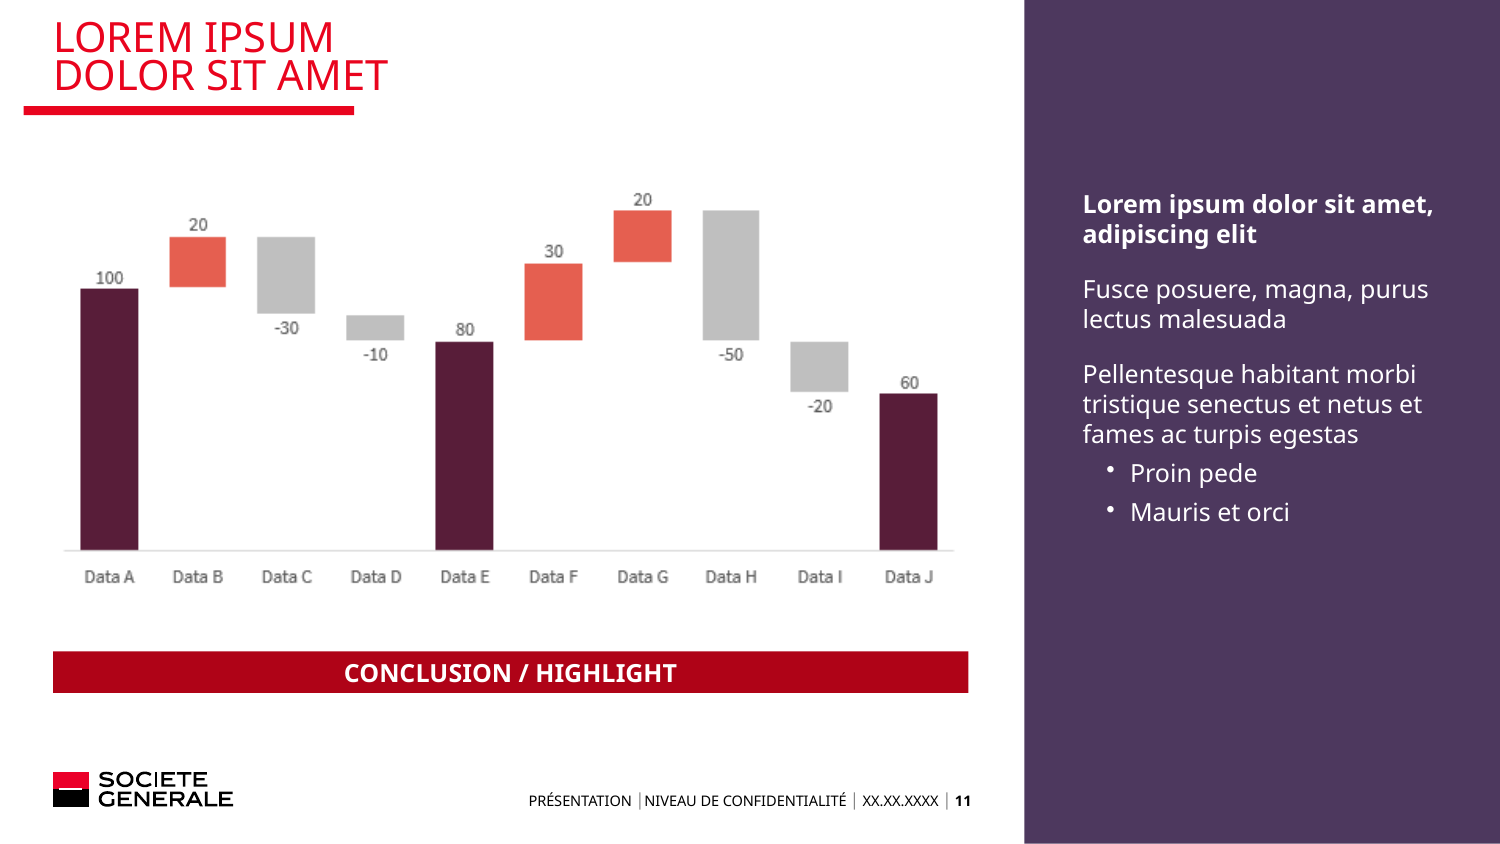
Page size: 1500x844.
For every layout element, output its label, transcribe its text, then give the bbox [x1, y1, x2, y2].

text_box CONCLUSION / HIGHLIGHT [53, 651, 969, 693]
picture [50, 169, 969, 616]
title Lorem ipsum dolor sit amet [53, 11, 969, 98]
text_box Lorem ipsum dolor sit amet, adipiscing elit Fusce posuere, magna, purus lectus malesuada Pellentesque habitant morbi tristique senectus et netus et fames ac turpis egestas Proin pede Mauris et orci [1082, 188, 1447, 528]
text_box [1022, 0, 1500, 844]
